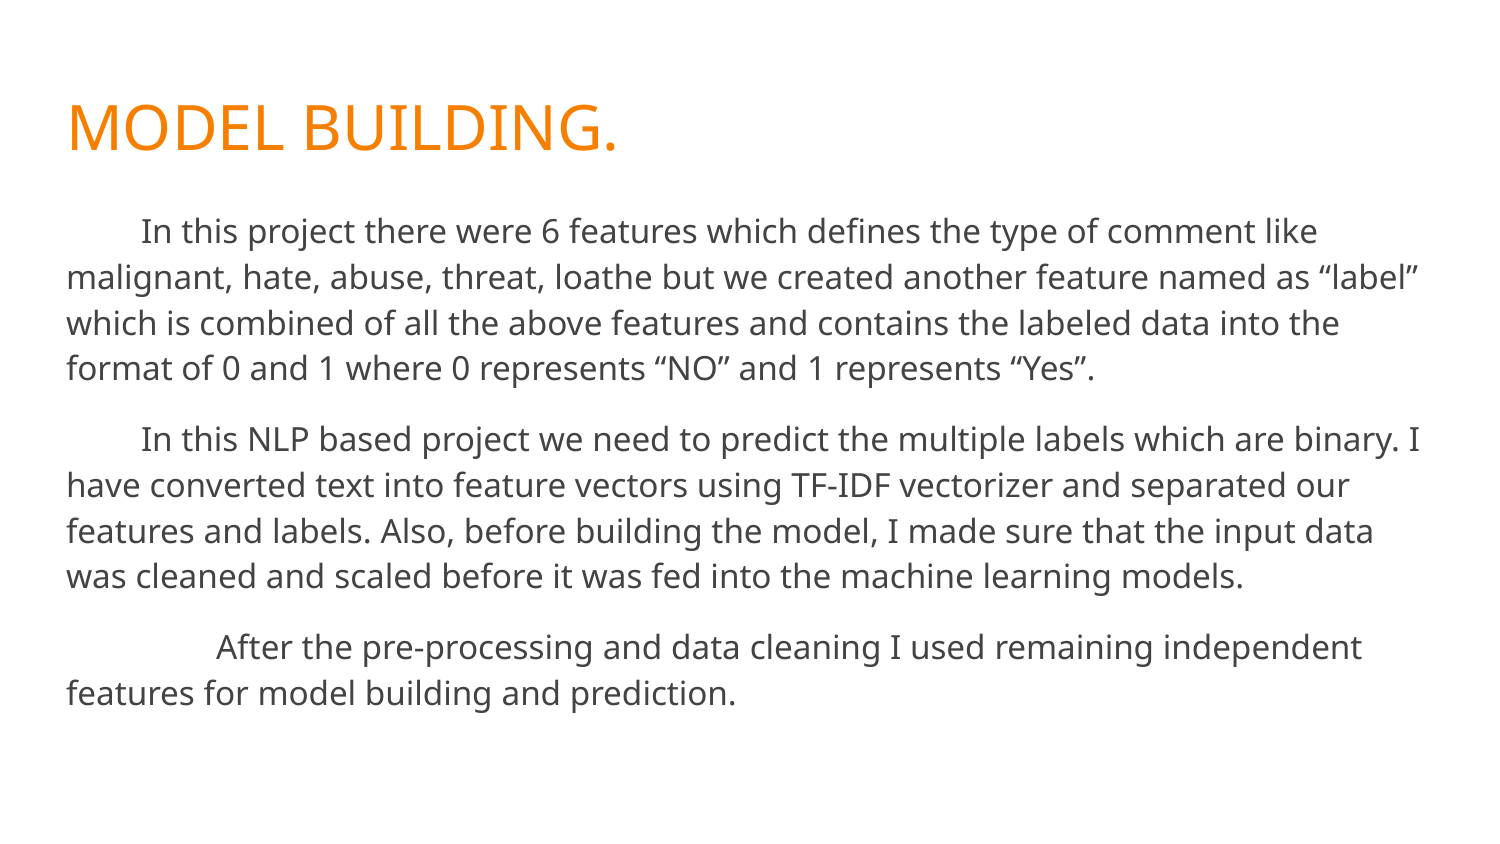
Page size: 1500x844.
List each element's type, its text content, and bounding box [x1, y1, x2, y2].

title MODEL BUILDING. [51, 72, 1449, 167]
list In this project there were 6 features which defines the type of comment like malignant, hate, abuse, threat, loathe but we created another feature named as “label” which is combined of all the above features and contains the labeled data into the format of 0 and 1 where 0 represents “NO” and 1 represents “Yes”. In this NLP based project we need to predict the multiple labels which are binary. I have converted text into feature vectors using TF-IDF vectorizer and separated our features and labels. Also, before building the model, I made sure that the input data was cleaned and scaled before it was fed into the machine learning models. After the pre-processing and data cleaning I used remaining independent features for model building and prediction. [51, 189, 1449, 750]
